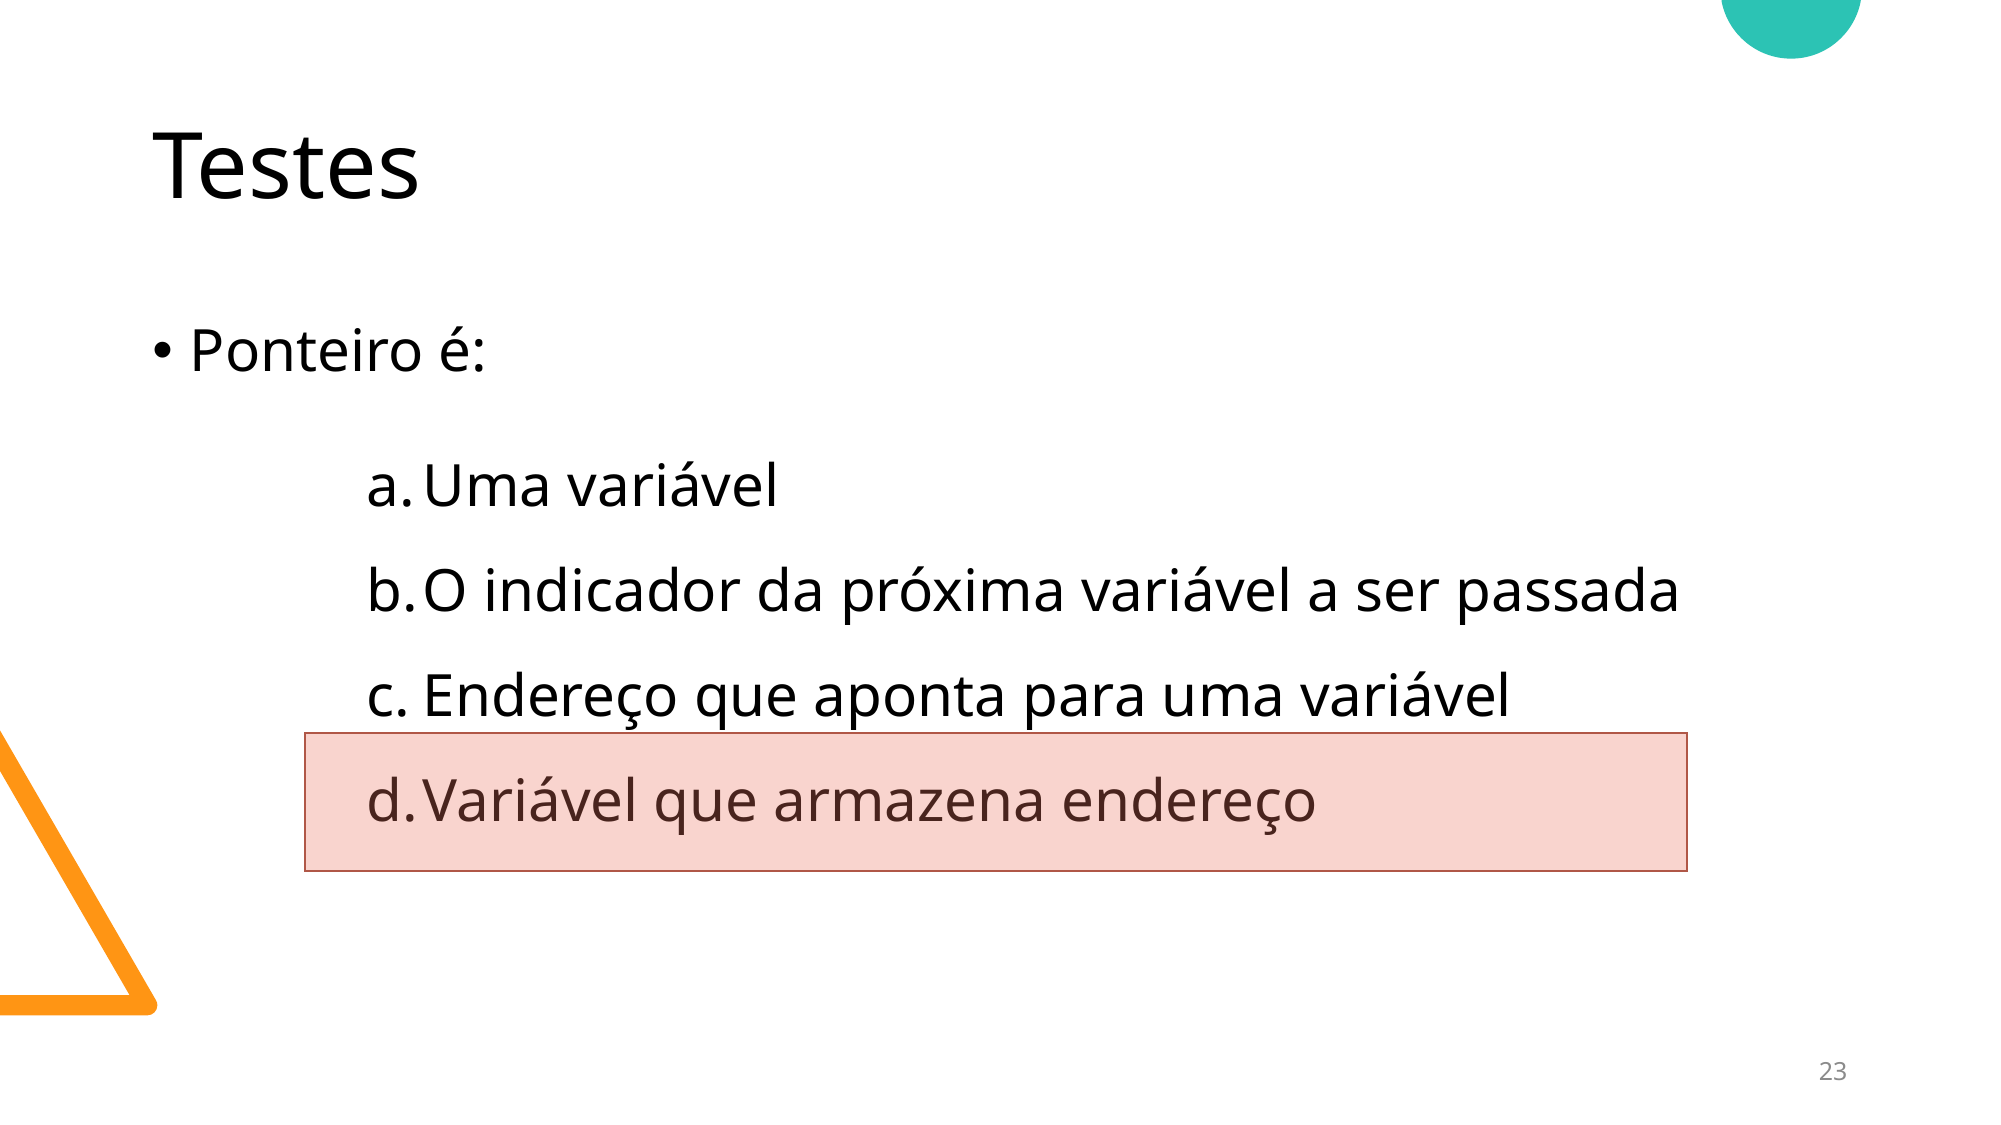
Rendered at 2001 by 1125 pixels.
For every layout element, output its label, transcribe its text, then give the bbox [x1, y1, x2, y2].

list Ponteiro é: [137, 313, 1863, 426]
slide_number 23 [1412, 1042, 1863, 1103]
text_box [304, 732, 1688, 872]
text_box Uma variável O indicador da próxima variável a ser passada Endereço que aponta para uma variável Variável que armazena endereço [351, 405, 1697, 841]
title Testes [137, 59, 1863, 278]
